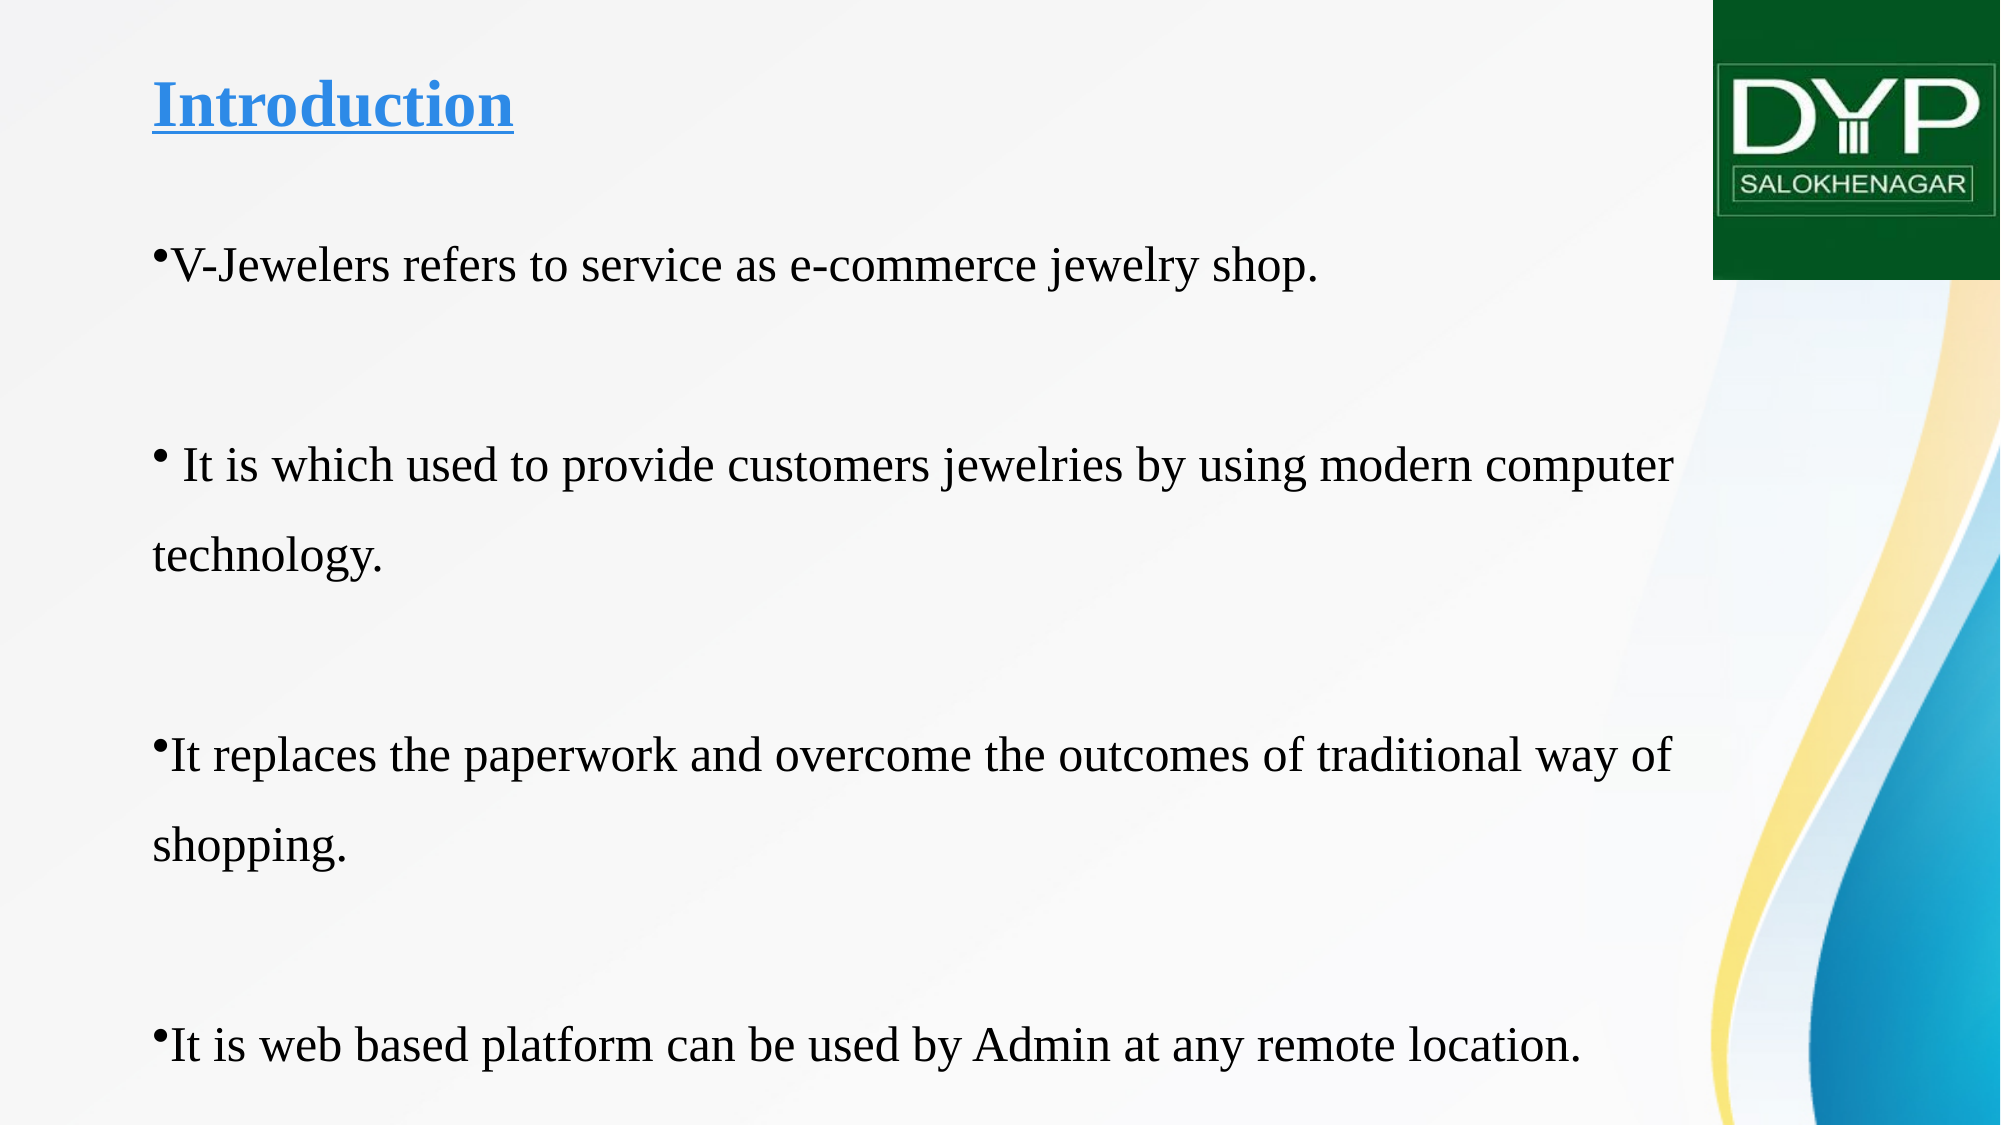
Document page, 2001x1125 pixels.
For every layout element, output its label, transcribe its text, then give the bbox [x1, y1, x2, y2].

picture [0, 0, 2001, 1125]
list V-Jewelers refers to service as e-commerce jewelry shop. It is which used to provide customers jewelries by using modern computer technology. It replaces the paperwork and overcome the outcomes of traditional way of shopping. It is web based platform can be used by Admin at any remote location. [137, 194, 1863, 987]
title Introduction [137, 49, 1713, 194]
